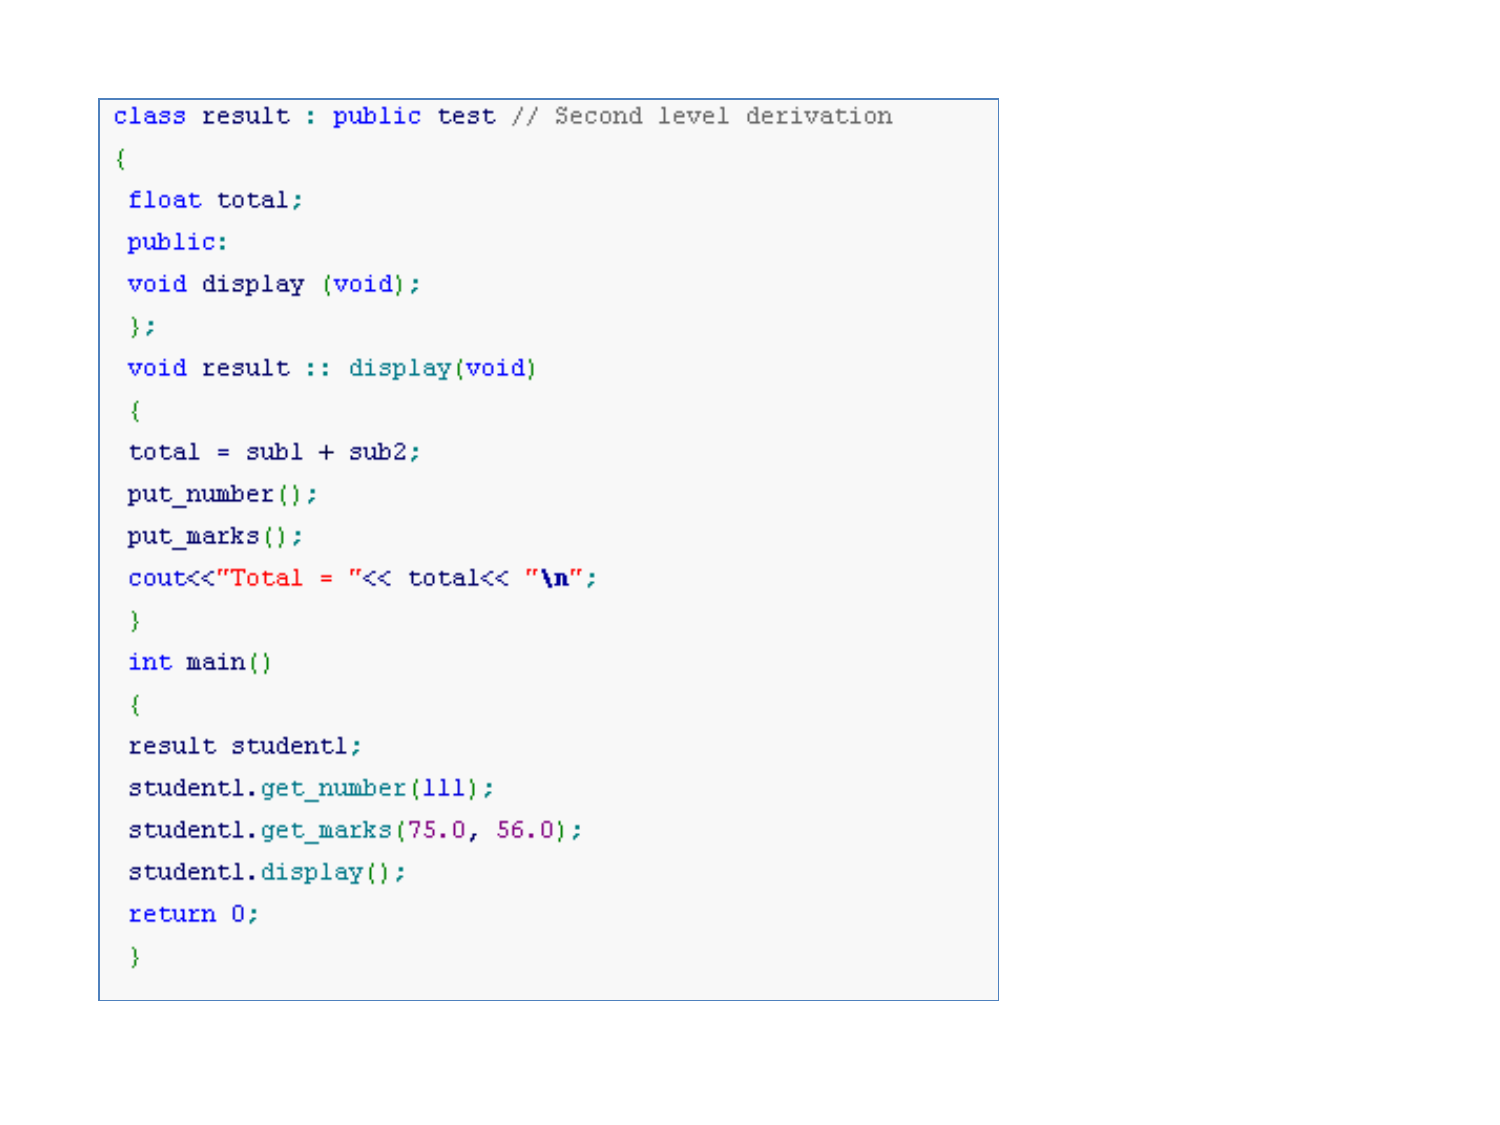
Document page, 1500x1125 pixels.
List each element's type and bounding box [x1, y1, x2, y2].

picture [99, 99, 999, 1001]
